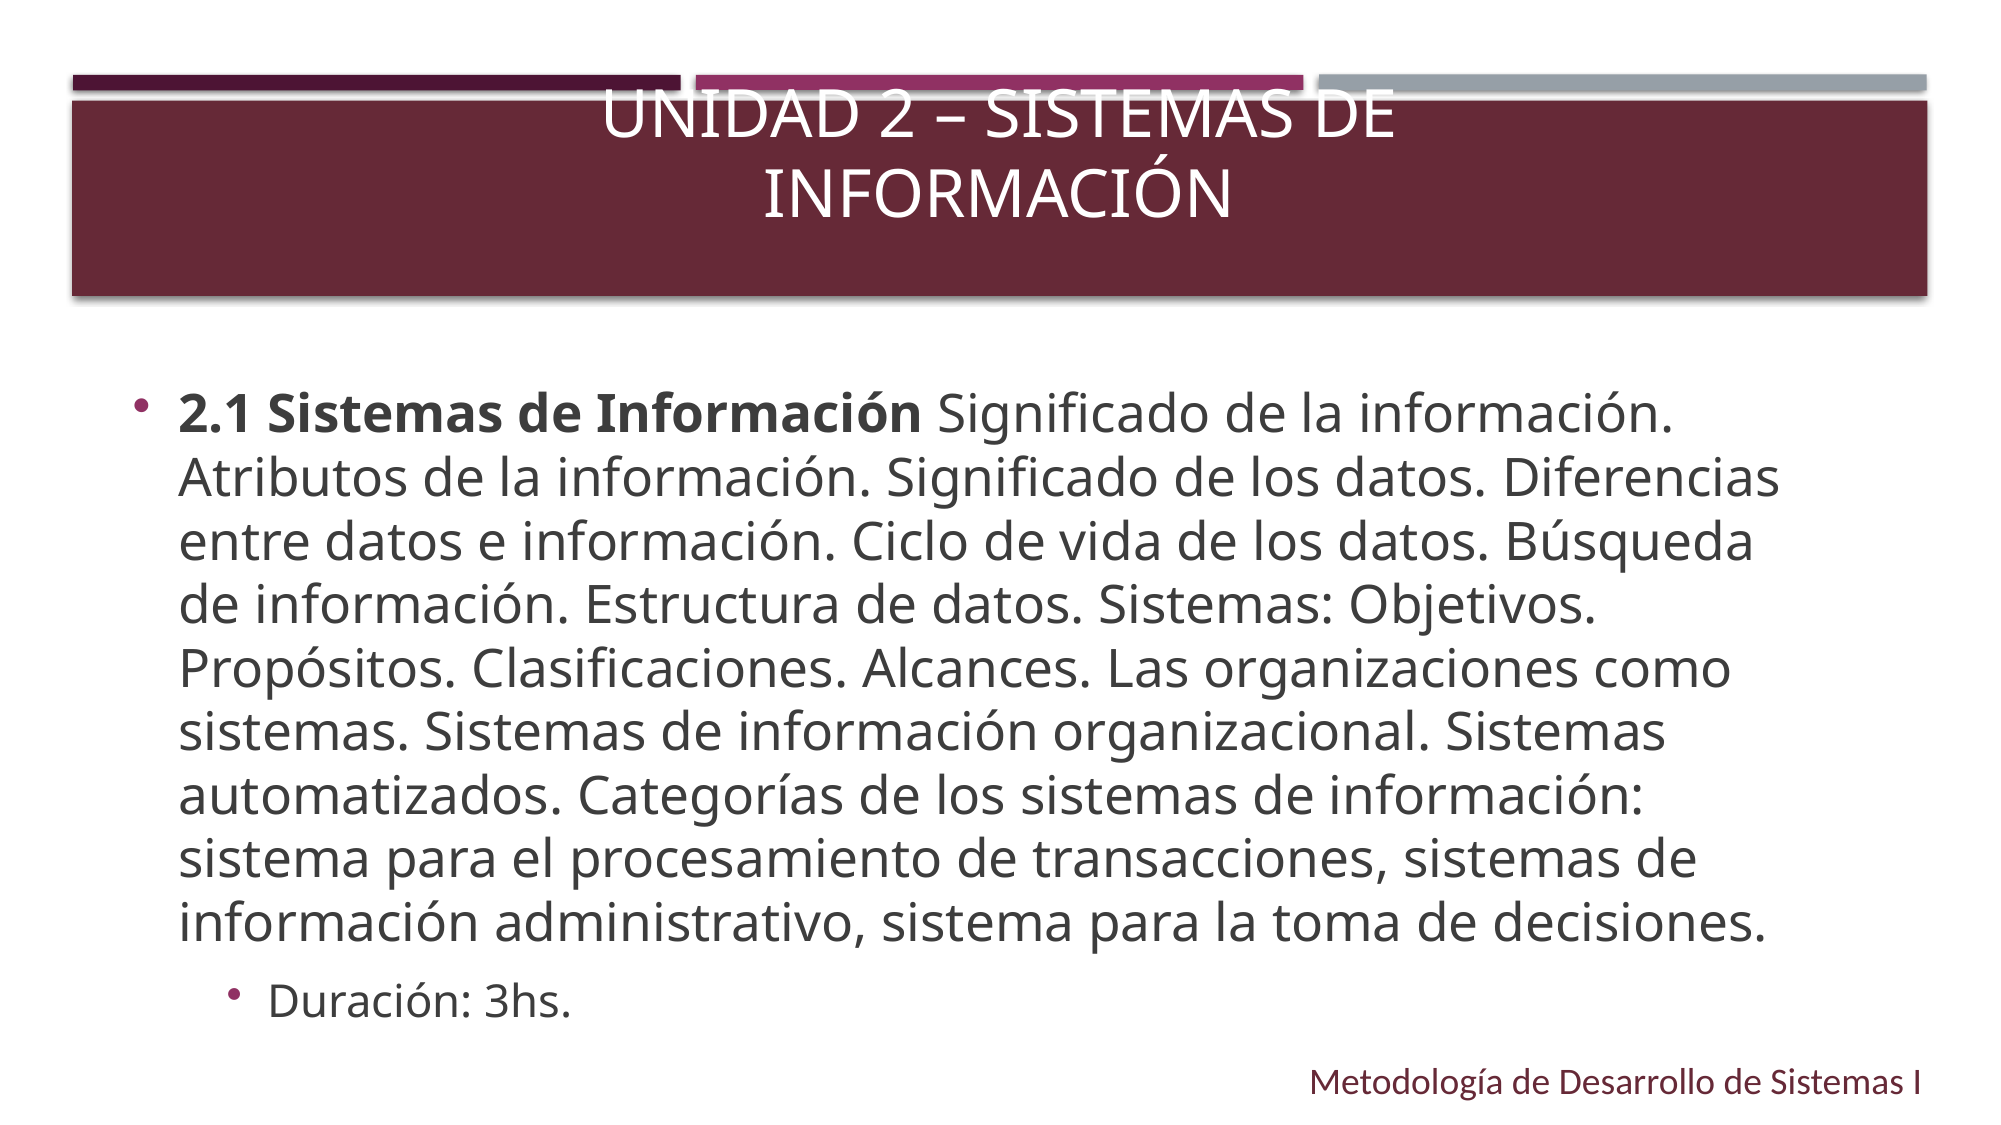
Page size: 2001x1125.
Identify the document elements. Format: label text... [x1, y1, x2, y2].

title Unidad 2 – sistemas de información [362, 126, 1638, 239]
list 2.1 Sistemas de Información Significado de la información. Atributos de la información. Significado de los datos. Diferencias entre datos e información. Ciclo de vida de los datos. Búsqueda de información. Estructura de datos. Sistemas: Objetivos. Propósitos. Clasificaciones. Alcances. Las organizaciones como sistemas. Sistemas de información organizacional. Sistemas automatizados. Categorías de los sistemas de información: sistema para el procesamiento de transacciones, sistemas de información administrativo, sistema para la toma de decisiones. Duración: 3hs. [117, 365, 1819, 1041]
text_box Metodología de Desarrollo de Sistemas I [1252, 1049, 1938, 1125]
